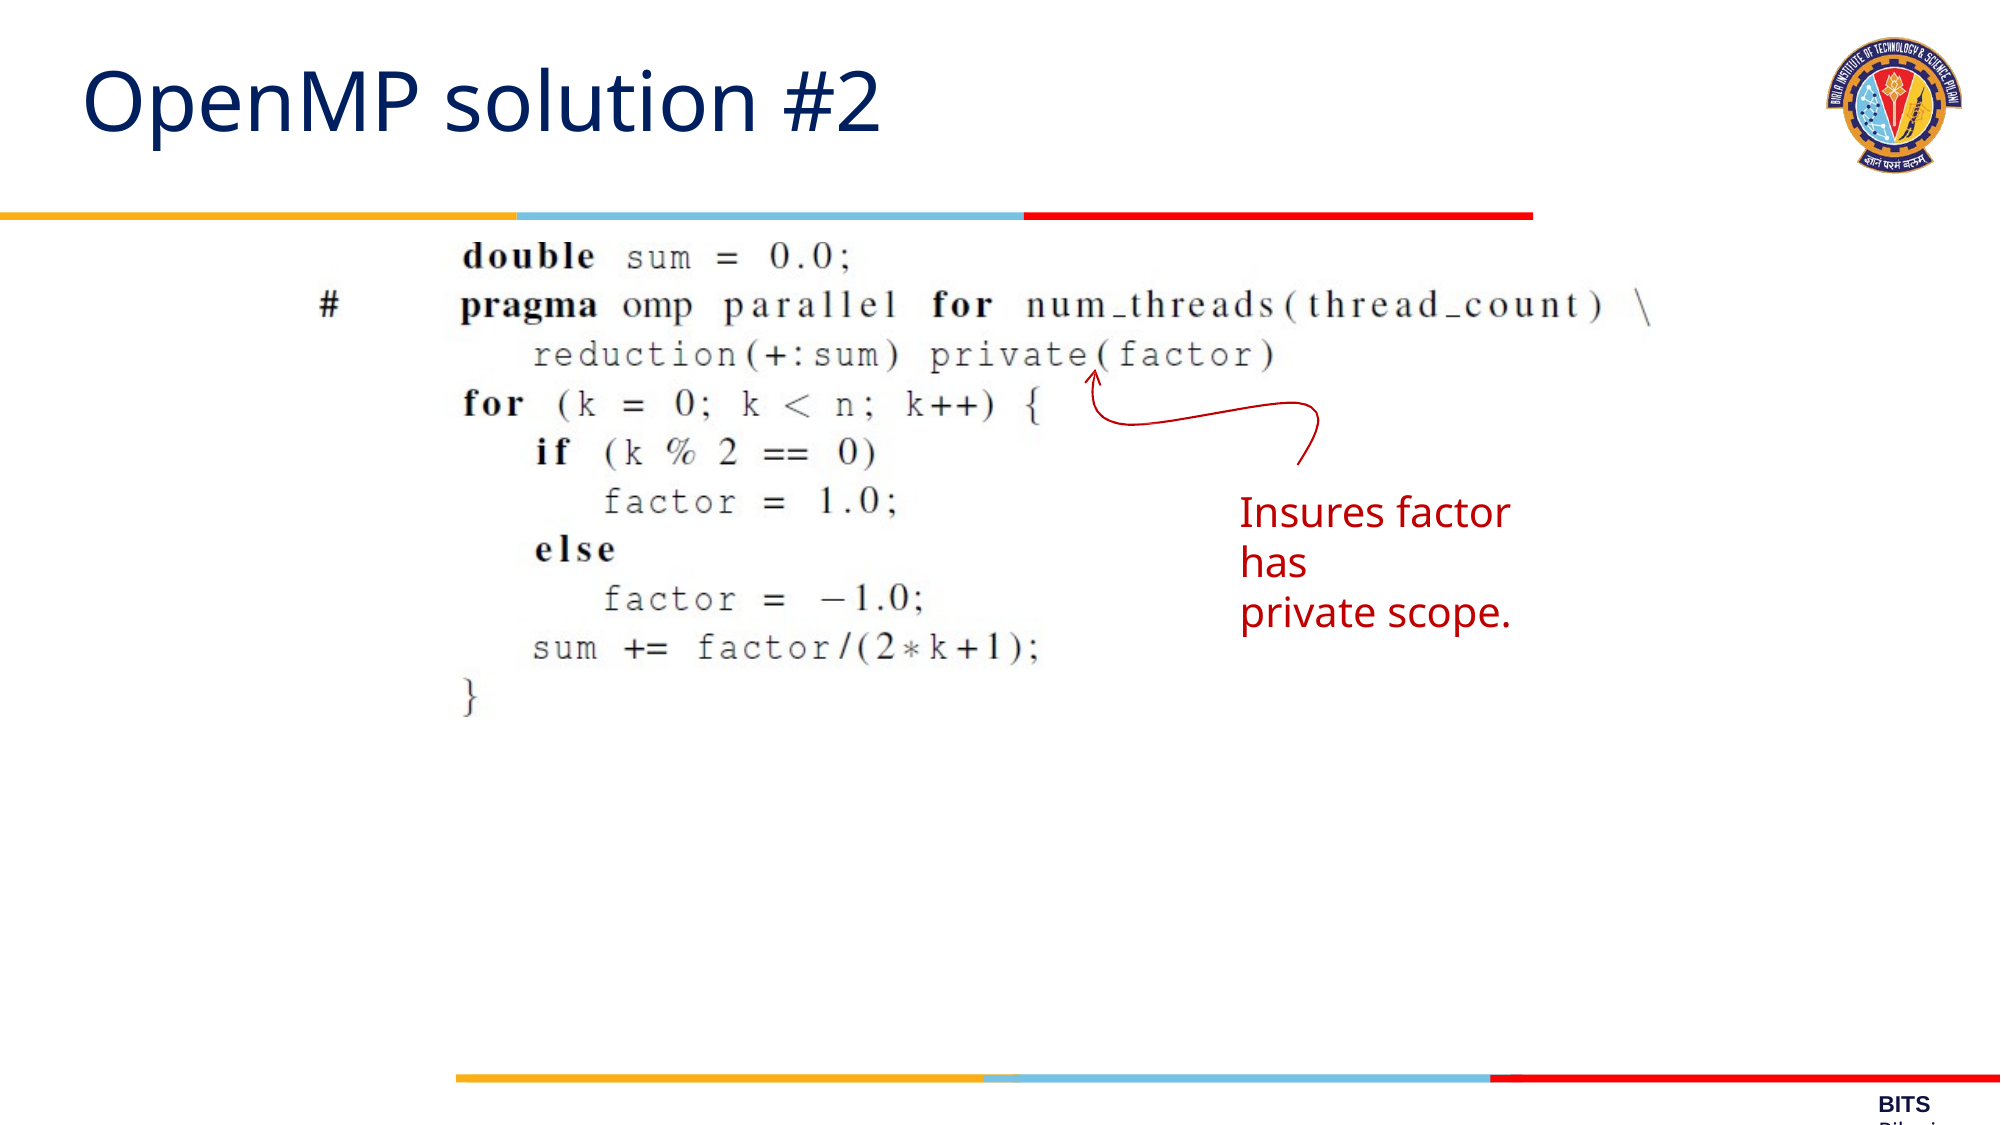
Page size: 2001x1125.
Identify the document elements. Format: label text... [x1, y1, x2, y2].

title OpenMP solution #2 [79, 46, 1793, 236]
footer BITS Pilani [1876, 1089, 1995, 1125]
picture [1826, 37, 1962, 174]
picture [317, 242, 1651, 717]
